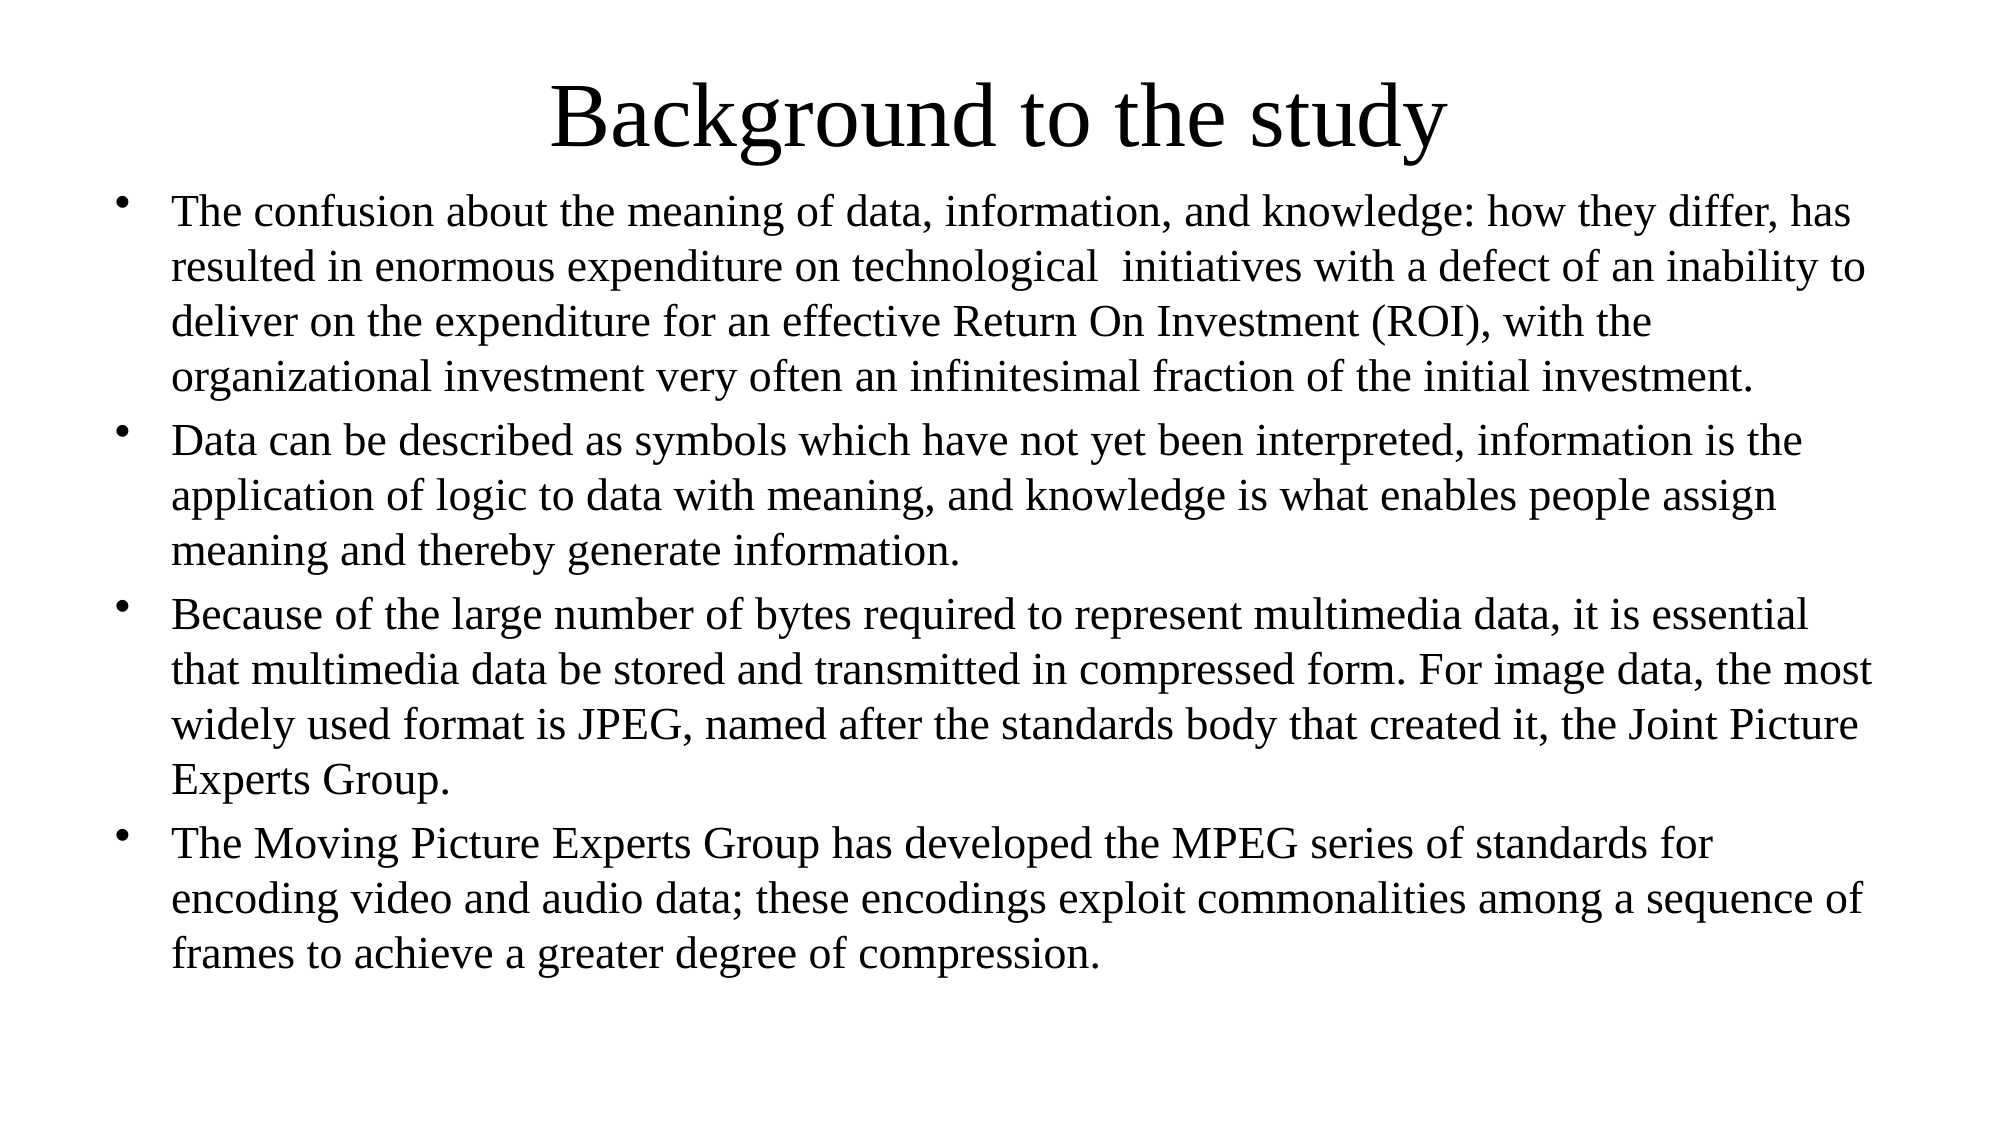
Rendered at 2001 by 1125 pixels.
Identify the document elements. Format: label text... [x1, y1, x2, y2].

list The confusion about the meaning of data, information, and knowledge: how they differ, has resulted in enormous expenditure on technological initiatives with a defect of an inability to deliver on the expenditure for an effective Return On Investment (ROI), with the organizational investment very often an infinitesimal fraction of the initial investment. Data can be described as symbols which have not yet been interpreted, information is the application of logic to data with meaning, and knowledge is what enables people assign meaning and thereby generate information. Because of the large number of bytes required to represent multimedia data, it is essential that multimedia data be stored and transmitted in compressed form. For image data, the most widely used format is JPEG, named after the standards body that created it, the Joint Picture Experts Group. The Moving Picture Experts Group has developed the MPEG series of standards for encoding video and audio data; these encodings exploit commonalities among a sequence of frames to achieve a greater degree of compression. [99, 172, 1901, 916]
title Background to the study [99, 15, 1901, 172]
